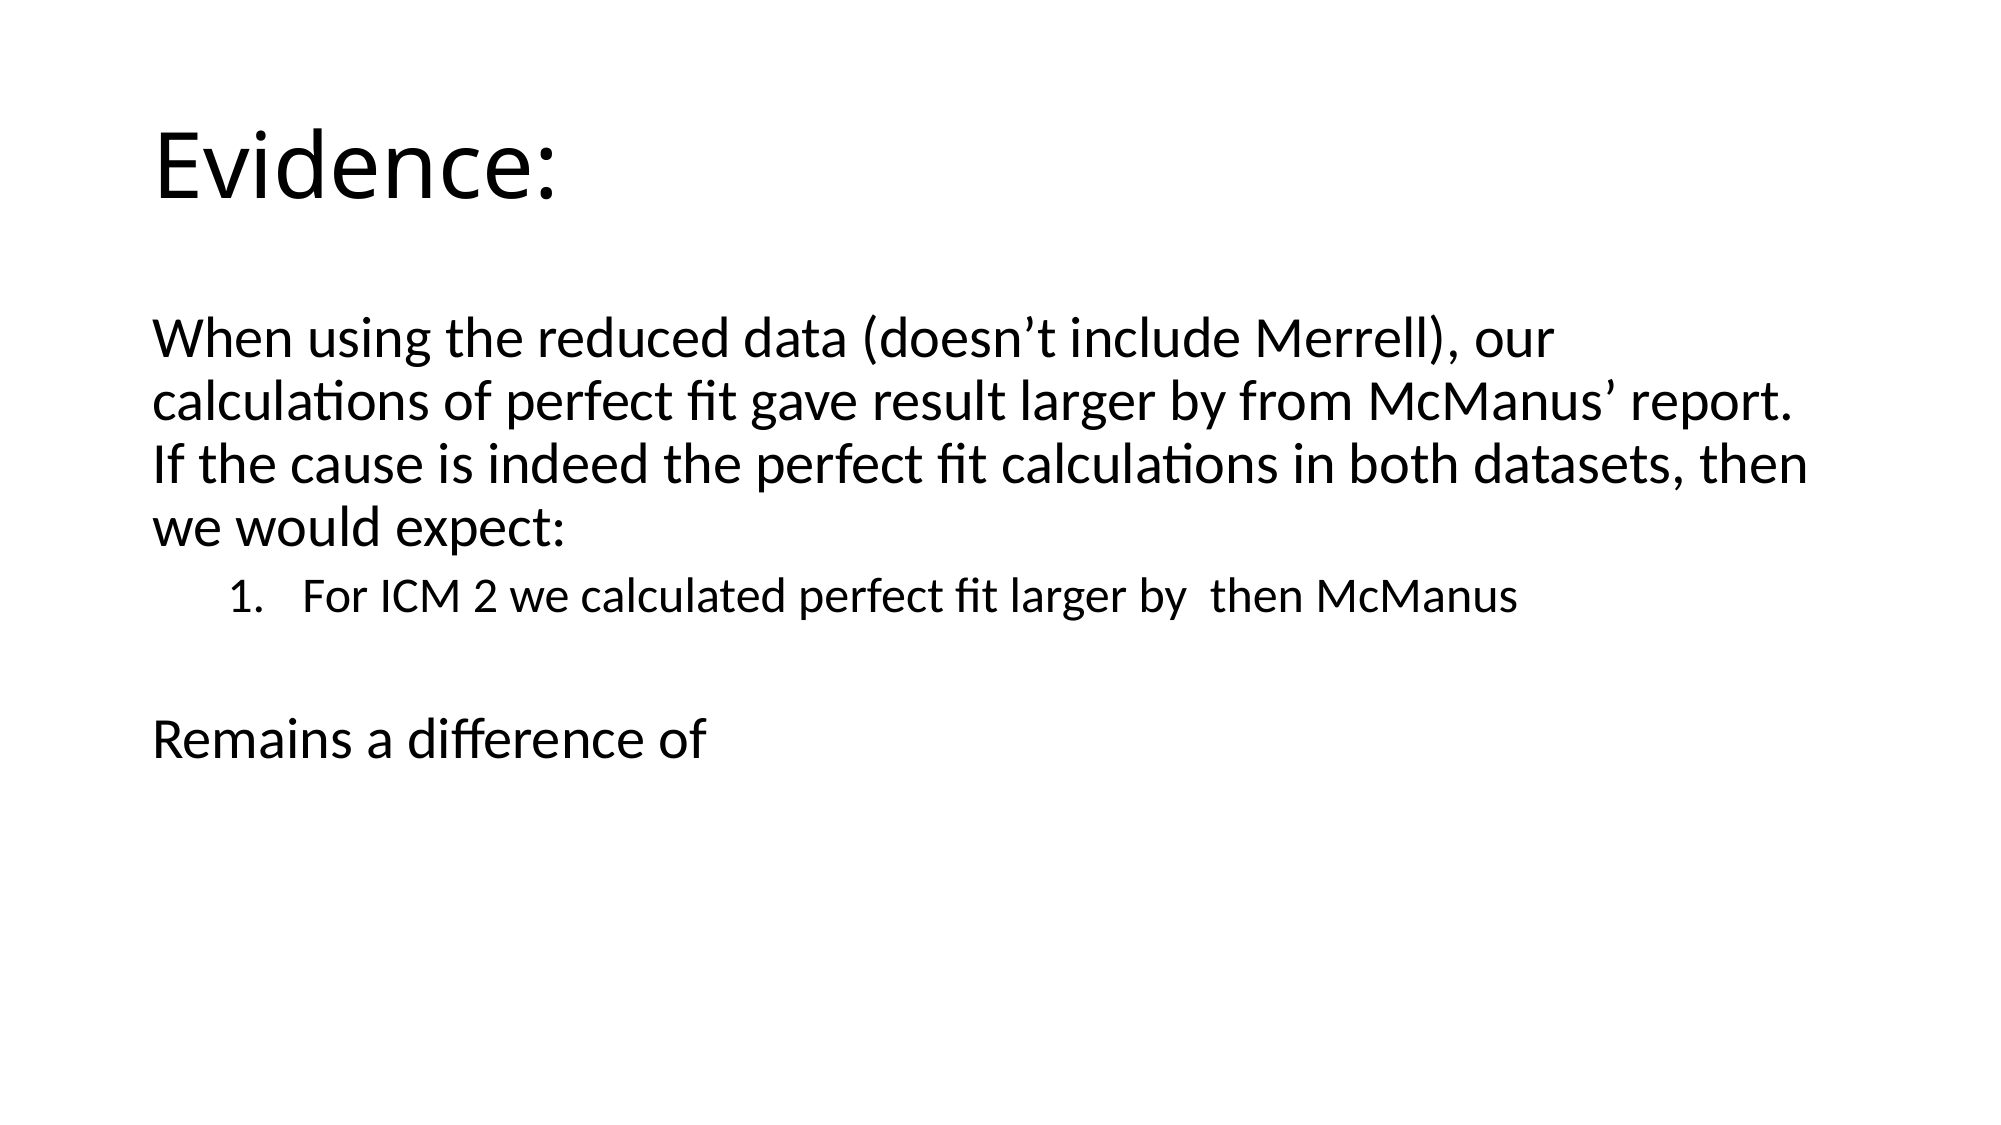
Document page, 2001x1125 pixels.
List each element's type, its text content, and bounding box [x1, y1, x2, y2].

title Evidence: [137, 59, 1863, 278]
